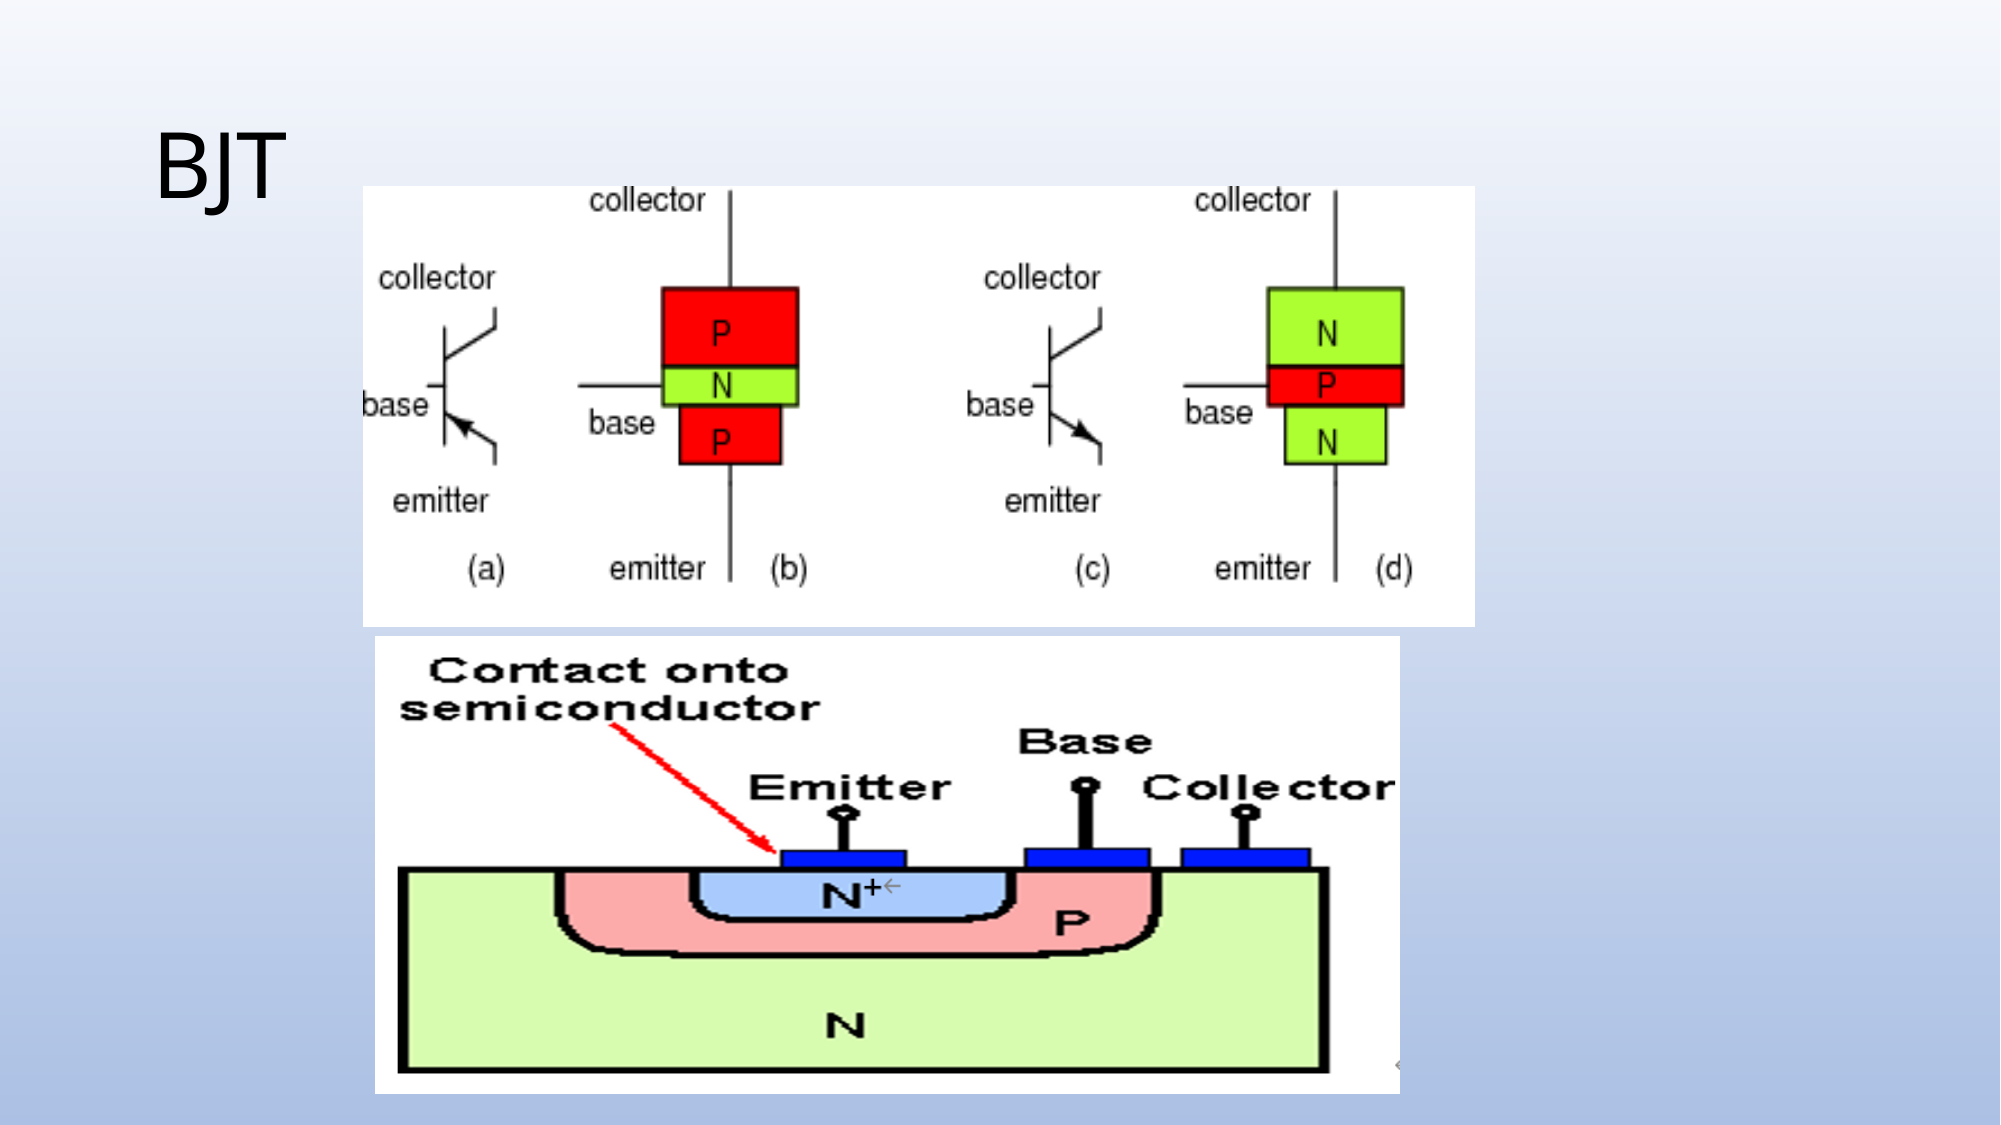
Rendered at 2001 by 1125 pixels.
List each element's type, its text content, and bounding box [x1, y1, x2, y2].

picture [362, 186, 1475, 627]
title BJT [137, 59, 1863, 278]
picture [374, 636, 1400, 1094]
